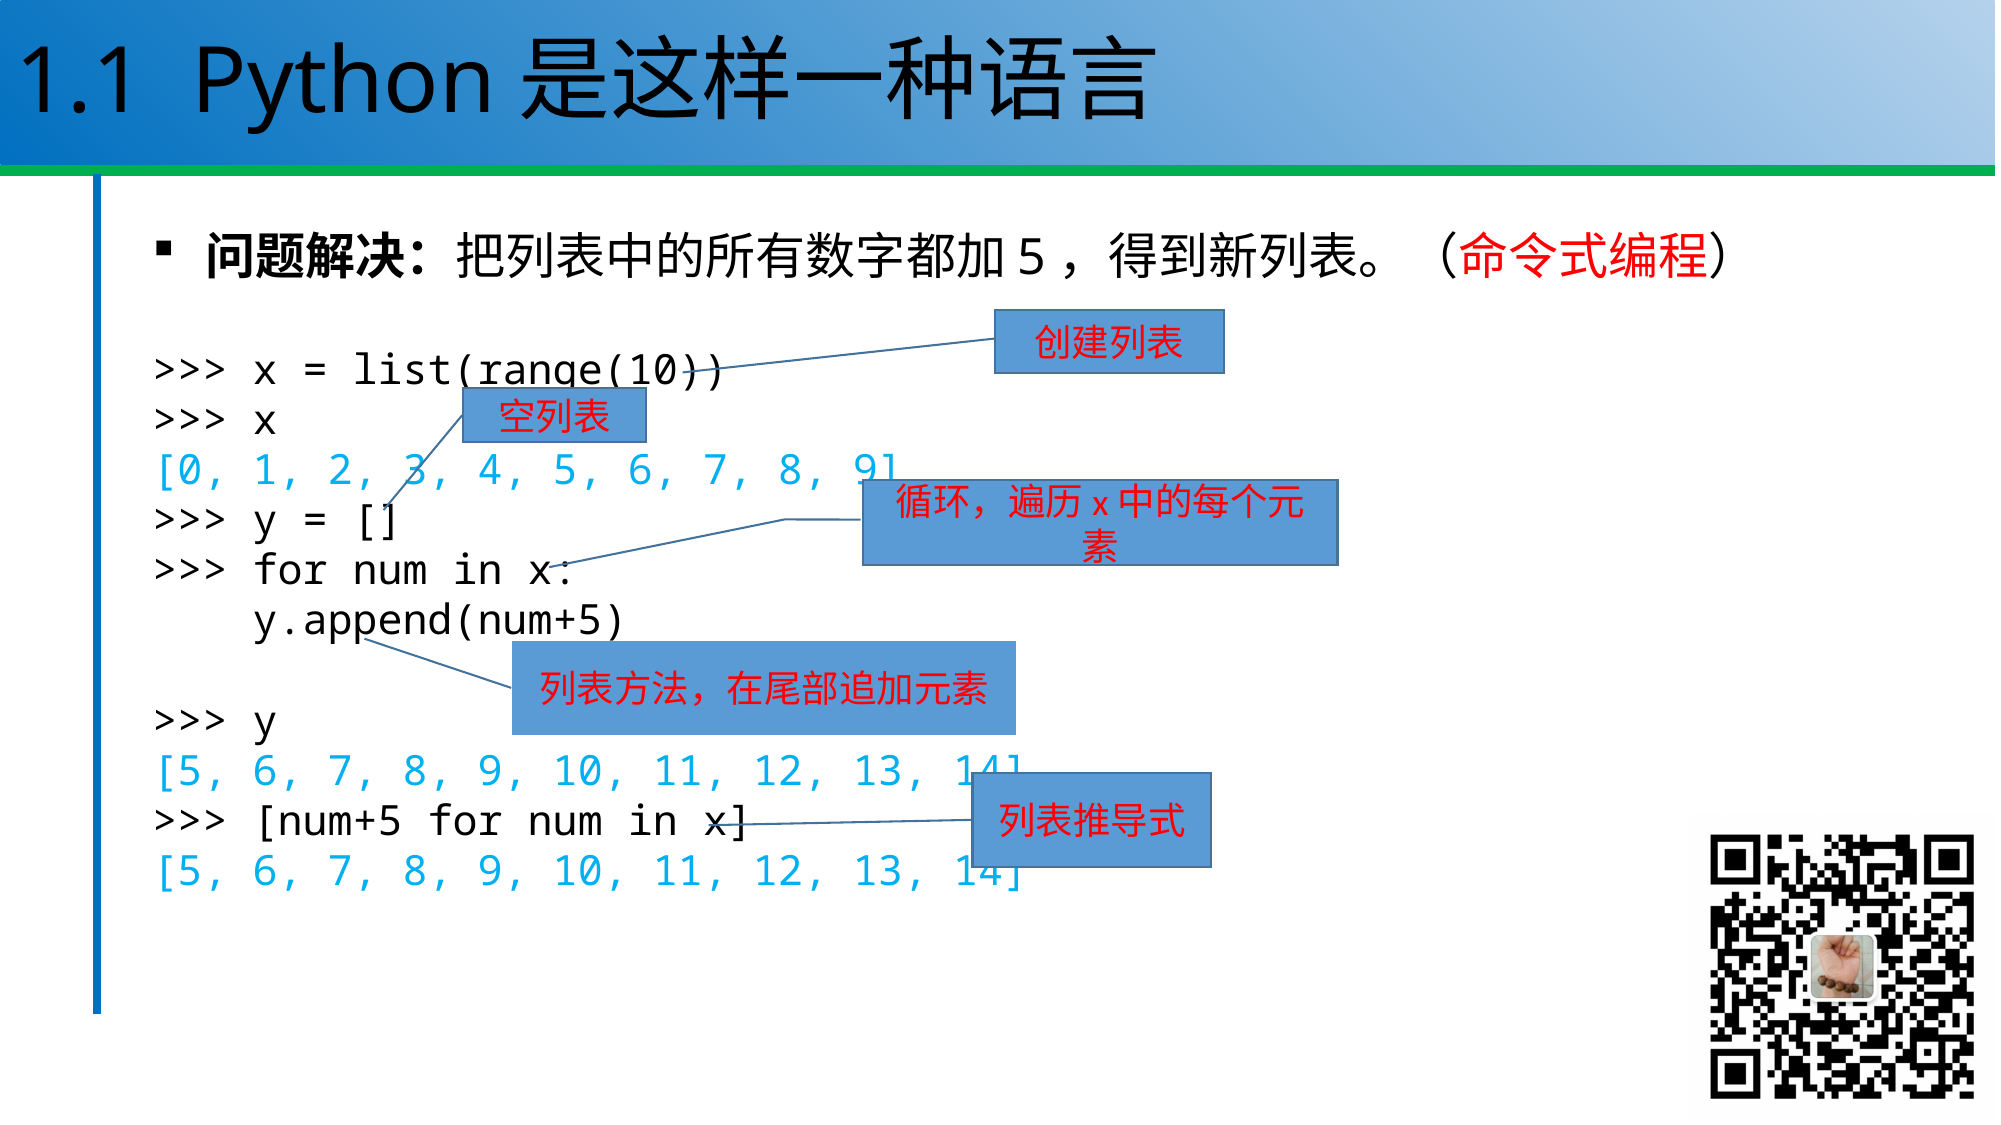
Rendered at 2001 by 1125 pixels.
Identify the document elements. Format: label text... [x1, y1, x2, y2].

text_box 循环，遍历x中的每个元素 [862, 479, 1339, 566]
text_box 创建列表 [682, 309, 1225, 374]
title 1.1 Python是这样一种语言 [0, 0, 1995, 165]
text_box 循环，遍历x中的每个元素 [549, 518, 861, 569]
text_box 列表推导式 [708, 772, 1212, 868]
text_box 列表方法，在尾部追加元素 [364, 637, 1016, 735]
text_box 空列表 [382, 387, 647, 511]
slide_number [1412, 1042, 1863, 1103]
list 问题解决：把列表中的所有数字都加5，得到新列表。（命令式编程） >>> x = list(range(10)) >>> x [0, 1, 2, 3, 4, 5, 6, 7, 8, 9] >>> y = [] >>> for num in x: y.append(num+5) >>> y [5, 6, 7, 8, 9, 10, 11, 12, 13, 14] >>> [num+5 for num in x] [5, 6, 7, 8, 9, 10, 11, 12, 13, 14] [137, 216, 1863, 1026]
picture [1689, 813, 1995, 1120]
